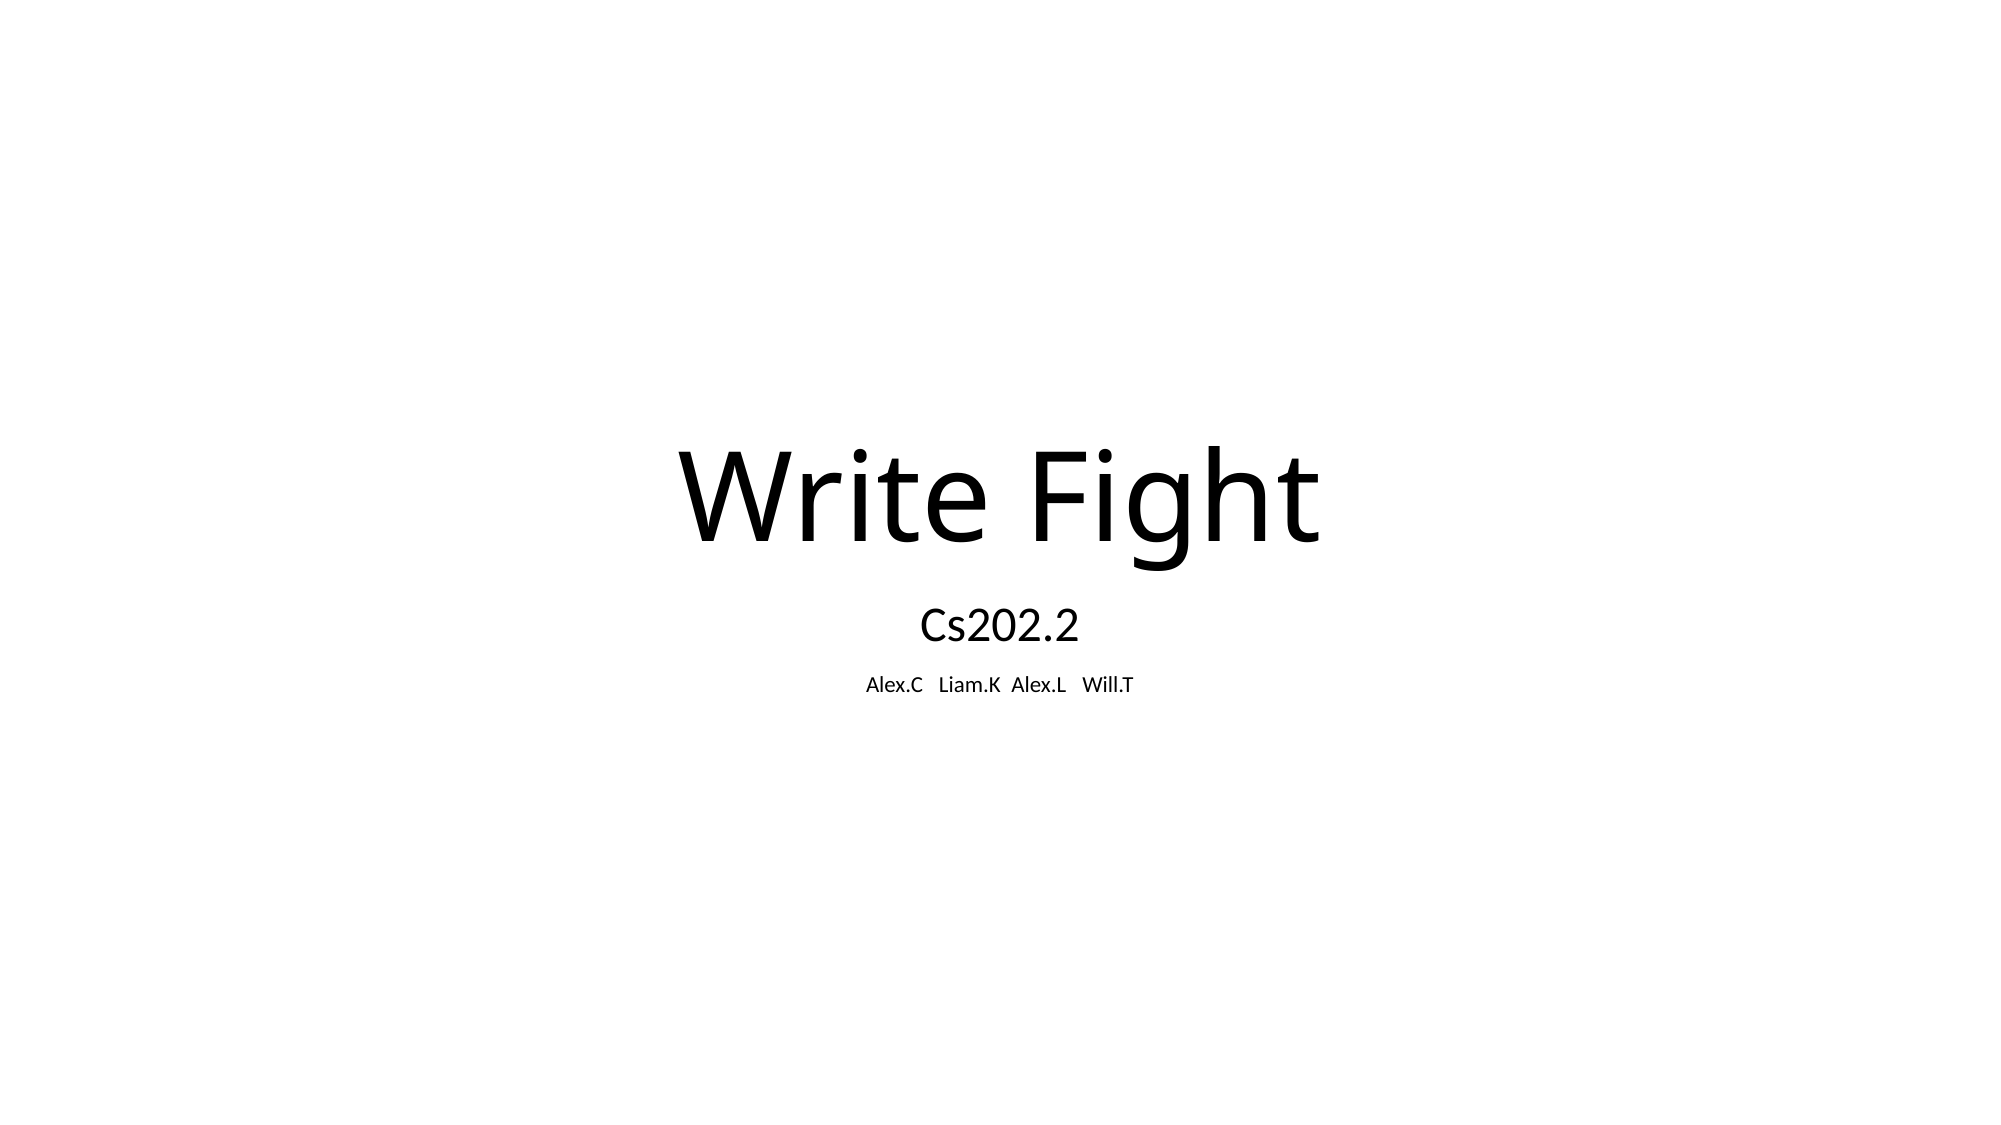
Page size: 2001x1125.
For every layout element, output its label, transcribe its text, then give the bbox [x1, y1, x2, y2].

title Write Fight [249, 184, 1750, 576]
subtitle Cs202.2 Alex.C Liam.K Alex.L Will.T [249, 590, 1750, 863]
